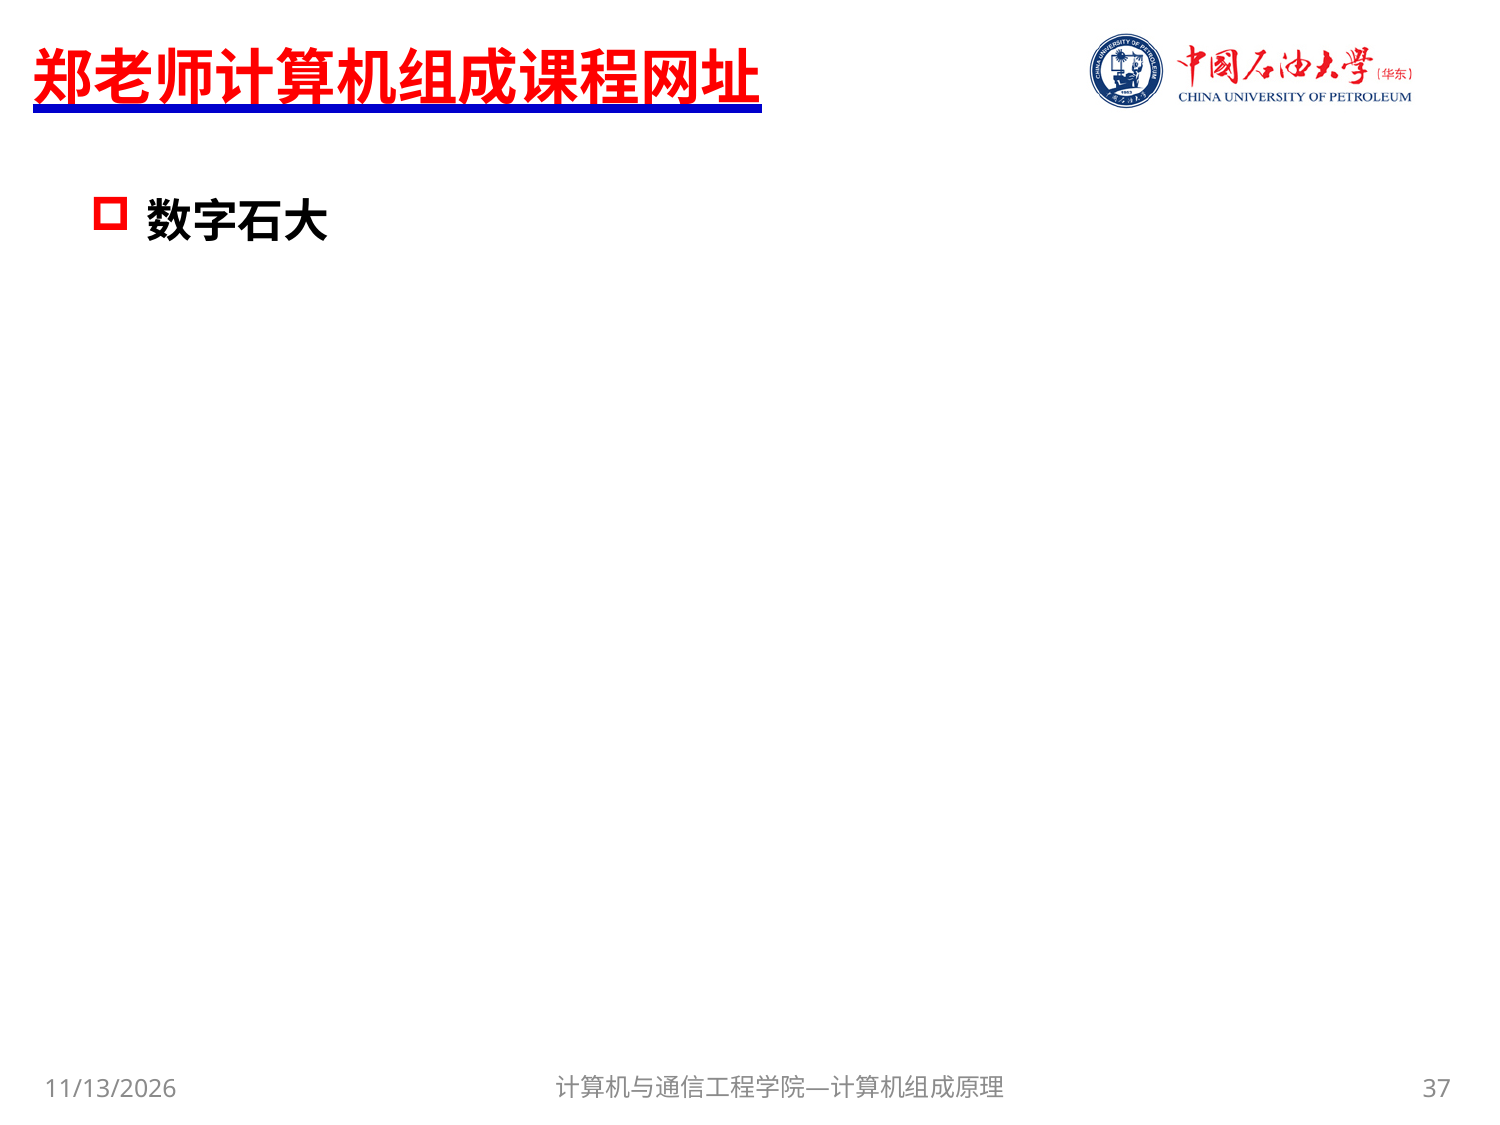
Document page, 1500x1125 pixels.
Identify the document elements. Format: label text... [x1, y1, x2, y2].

list 数字石大 [74, 184, 1471, 1024]
footer 计算机与通信工程学院—计算机组成原理 [501, 1056, 1059, 1117]
slide_number 37 [1116, 1059, 1467, 1119]
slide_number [29, 1059, 380, 1119]
title 郑老师计算机组成课程网址 [17, 30, 1471, 119]
